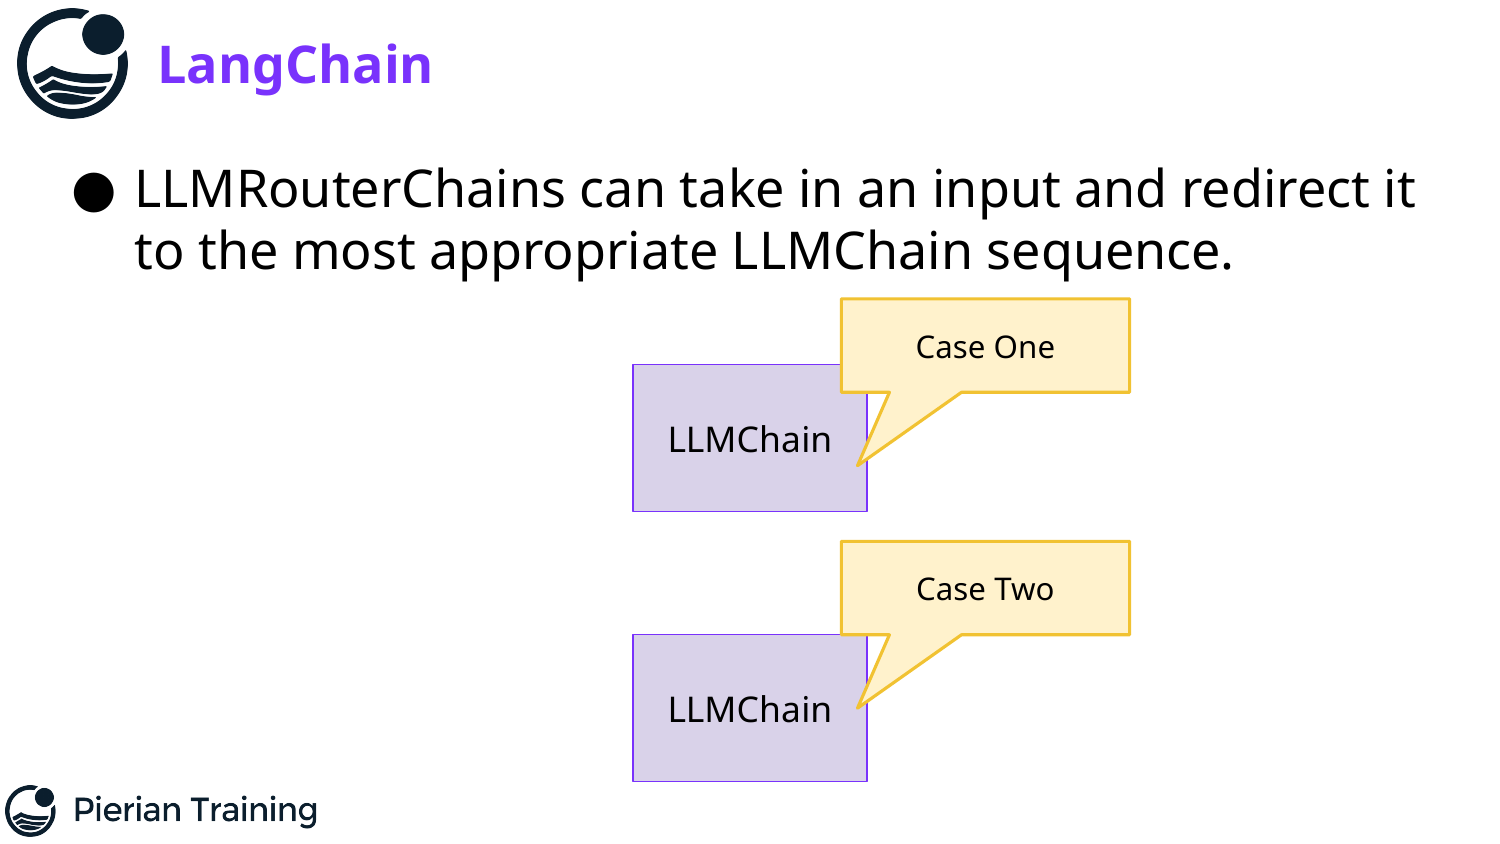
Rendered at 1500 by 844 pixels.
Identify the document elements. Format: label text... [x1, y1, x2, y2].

text_box Case One [841, 298, 1130, 466]
text_box Case Two [841, 541, 1130, 709]
picture [16, 8, 128, 120]
text_box LLMChain [632, 364, 868, 512]
text_box LLMChain [632, 634, 868, 782]
text_box LangChain [142, 16, 1239, 110]
text_box LLMRouterChains can take in an input and redirect it to the most appropriate LLMChain sequence. [44, 140, 1432, 296]
picture [4, 785, 318, 837]
